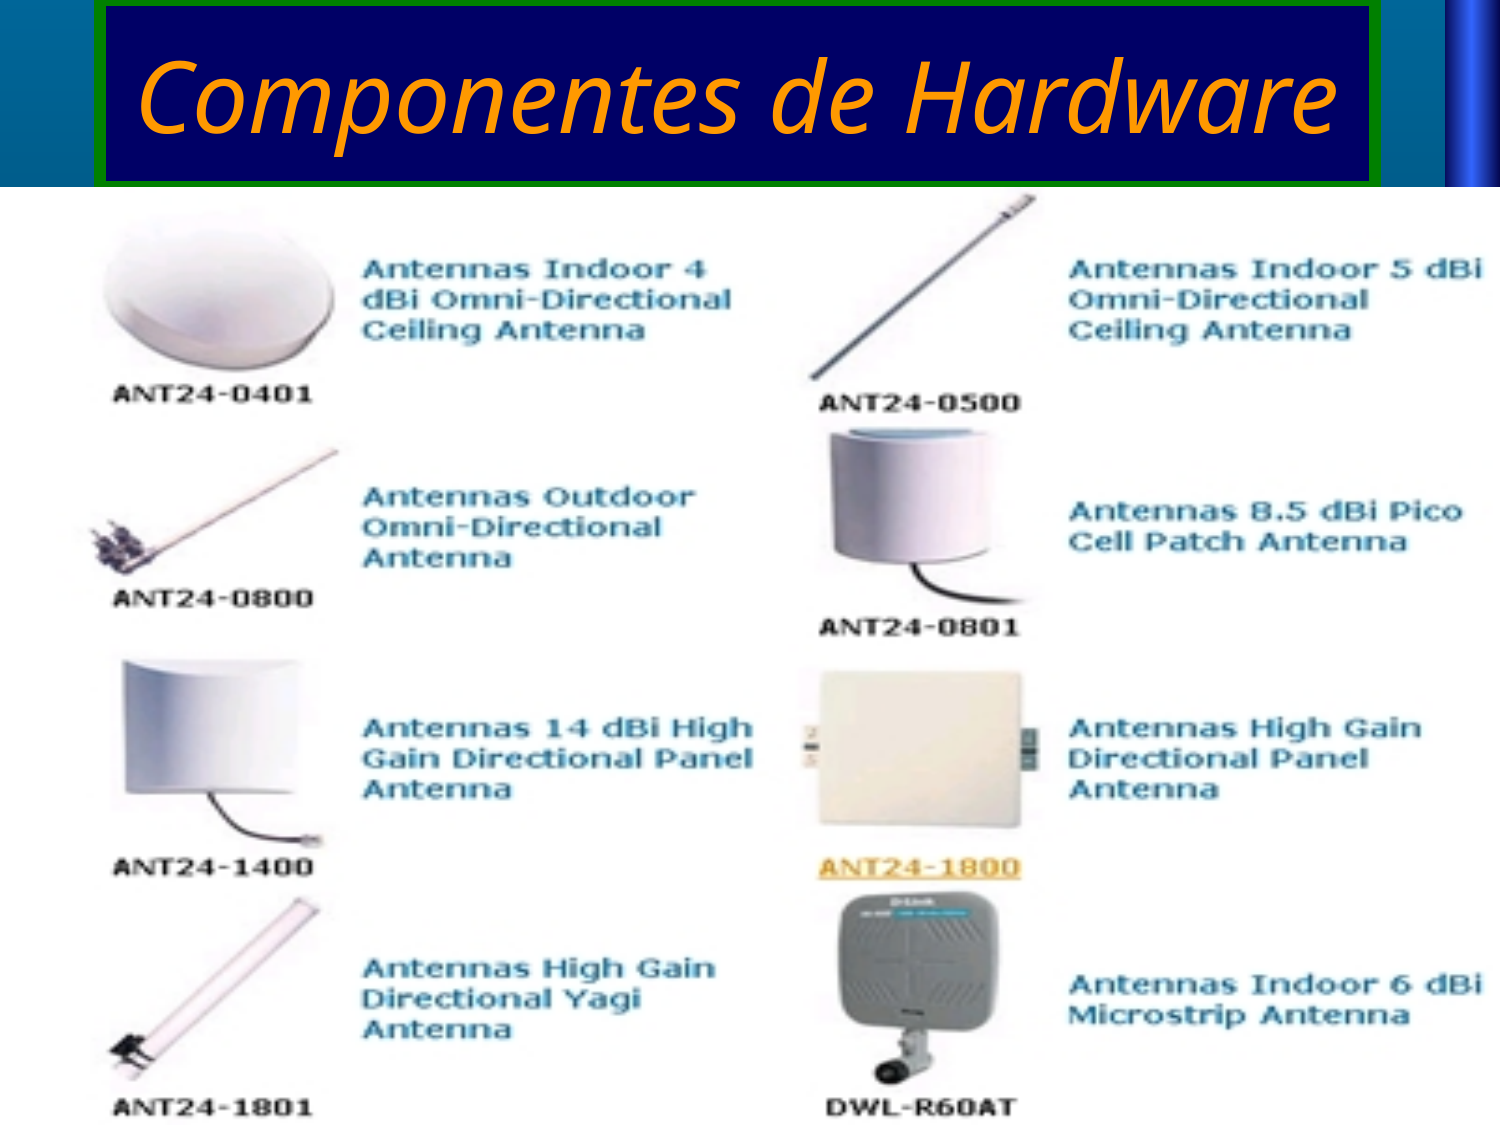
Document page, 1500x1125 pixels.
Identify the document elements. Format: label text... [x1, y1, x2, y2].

picture [0, 0, 1500, 1125]
title Componentes de Hardware [99, 0, 1376, 185]
